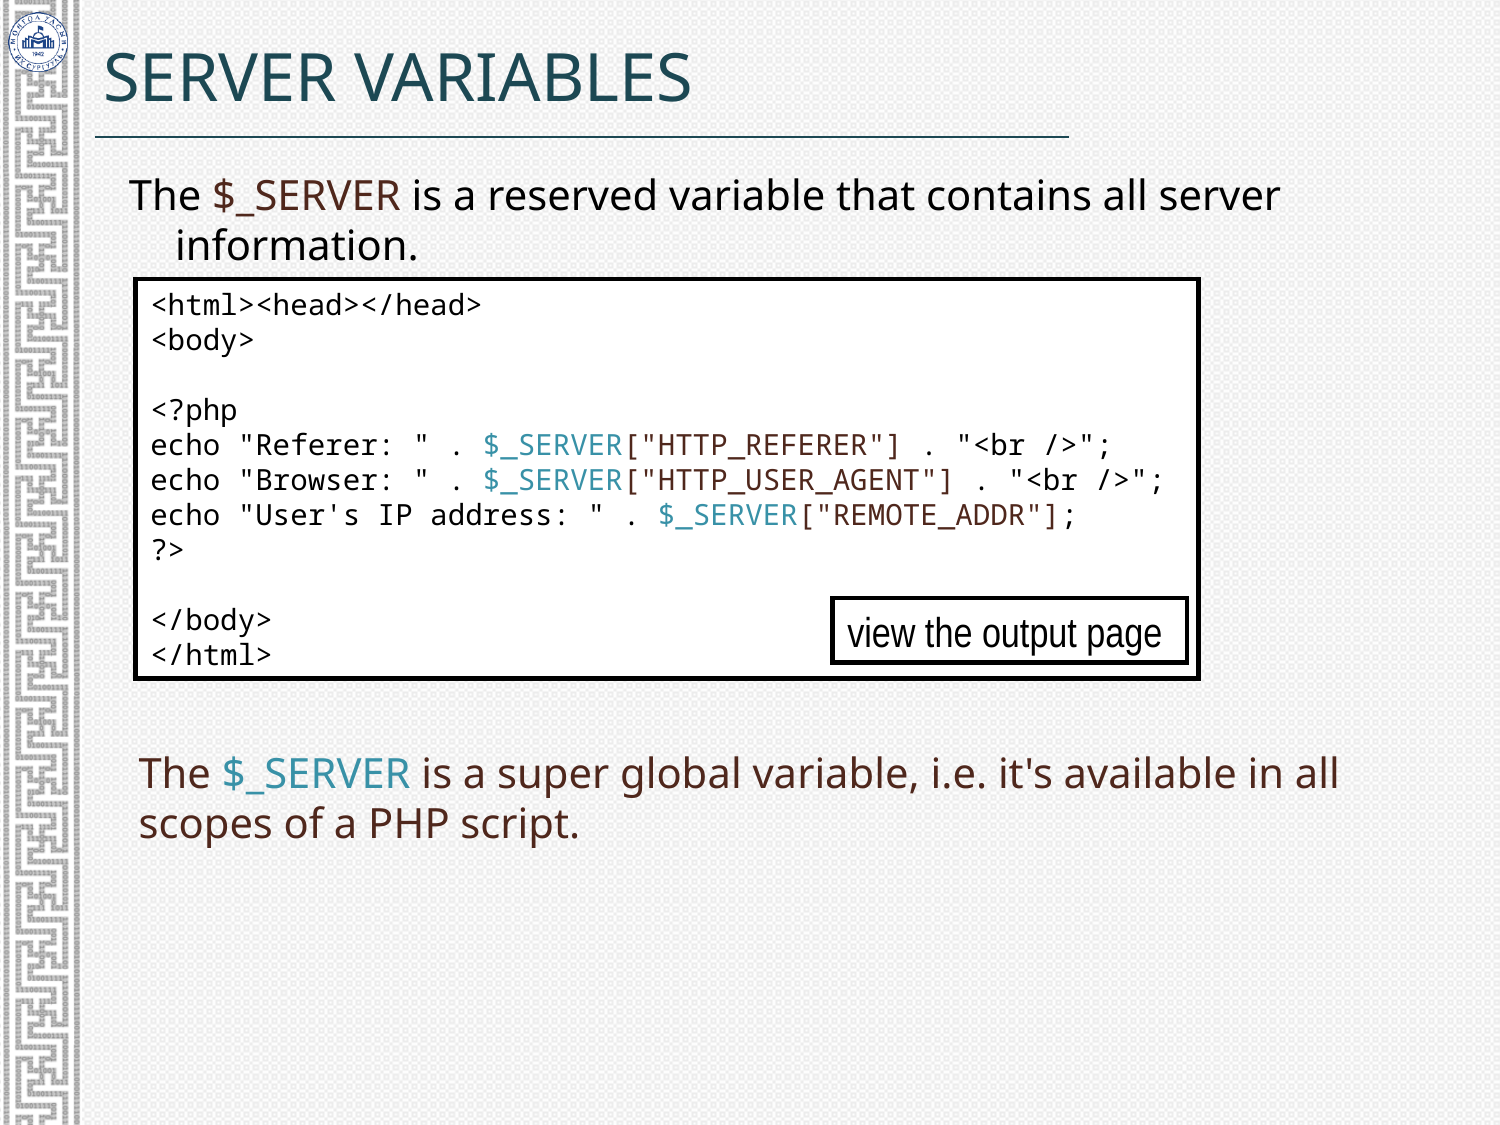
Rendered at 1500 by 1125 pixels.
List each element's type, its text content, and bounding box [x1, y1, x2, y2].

title Server Variables [88, 23, 1500, 126]
text_box <html><head></head> <body> <?php echo "Referer: " . $_SERVER["HTTP_REFERER"] . "<br />"; echo "Browser: " . $_SERVER["HTTP_USER_AGENT"] . "<br />"; echo "User's IP address: " . $_SERVER["REMOTE_ADDR"]; ?> </body> </html> [135, 278, 1199, 679]
picture [1, 0, 82, 1125]
text_box view the output page [832, 597, 1187, 663]
list The $_SERVER is a reserved variable that contains all server information. [100, 160, 1500, 256]
text_box The $_SERVER is a super global variable, i.e. it's available in all scopes of a PHP script. [123, 739, 1436, 855]
